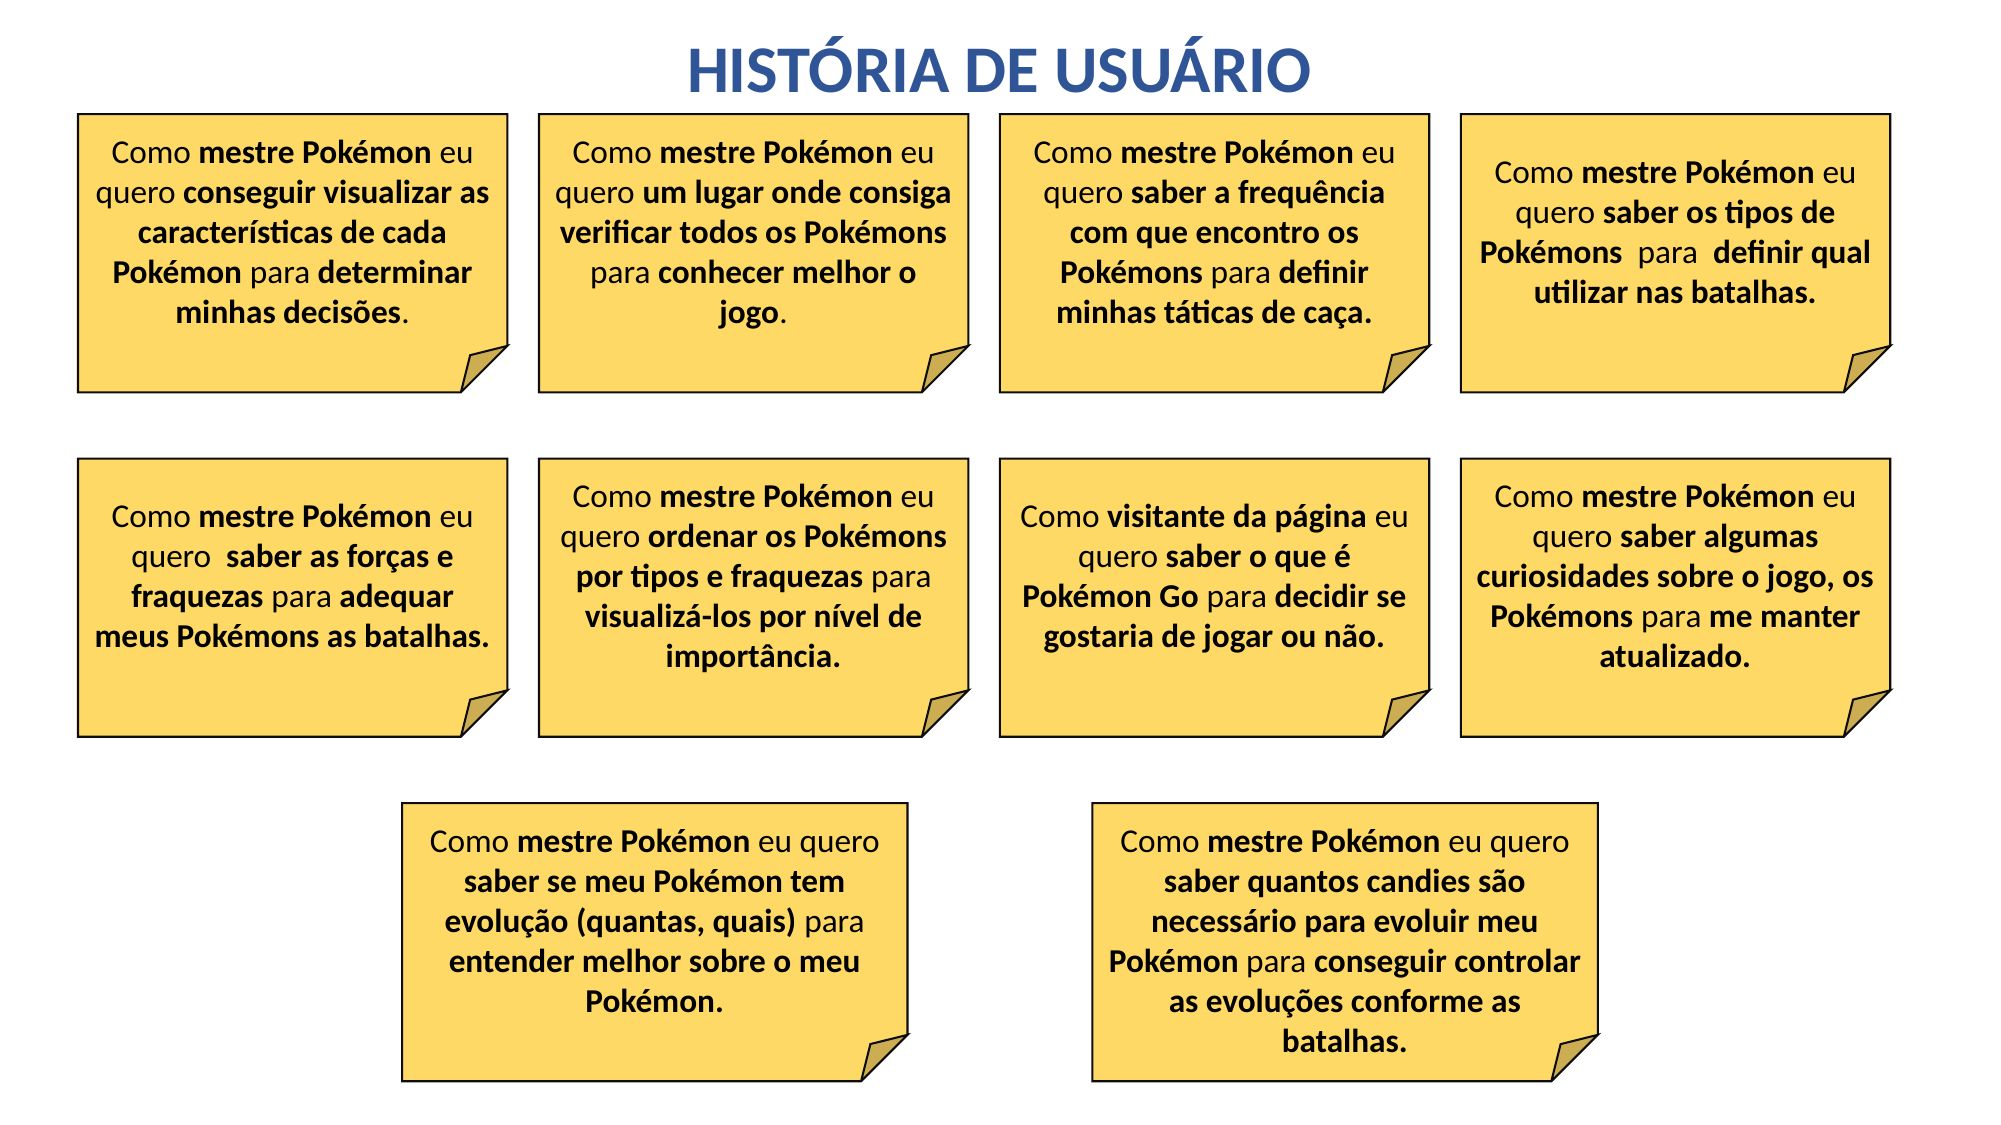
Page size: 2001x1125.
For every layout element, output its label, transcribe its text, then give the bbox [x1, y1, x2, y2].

text_box Como mestre Pokémon eu quero saber quantos candies são necessário para evoluir meu Pokémon para conseguir controlar as evoluções conforme as batalhas. [1091, 802, 1602, 1083]
text_box HISTÓRIA DE USUÁRIO [672, 18, 1328, 113]
text_box Como mestre Pokémon eu quero saber se meu Pokémon tem evolução (quantas, quais) para entender melhor sobre o meu Pokémon. [401, 802, 911, 1083]
text_box Como mestre Pokémon eu quero saber as forças e fraquezas para adequar meus Pokémons as batalhas. [76, 457, 511, 738]
text_box Como visitante da página eu quero saber o que é Pokémon Go para decidir se gostaria de jogar ou não. [998, 457, 1433, 738]
text_box Como mestre Pokémon eu quero conseguir visualizar as características de cada Pokémon para determinar minhas decisões. [76, 113, 511, 394]
text_box Como mestre Pokémon eu quero saber algumas curiosidades sobre o jogo, os Pokémons para me manter atualizado. [1459, 457, 1894, 738]
text_box Como mestre Pokémon eu quero um lugar onde consiga verificar todos os Pokémons para conhecer melhor o jogo. [537, 113, 972, 394]
text_box Como mestre Pokémon eu quero saber os tipos de Pokémons para definir qual utilizar nas batalhas. [1459, 113, 1894, 394]
text_box Como mestre Pokémon eu quero ordenar os Pokémons por tipos e fraquezas para visualizá-los por nível de importância. [537, 457, 972, 738]
text_box Como mestre Pokémon eu quero saber a frequência com que encontro os Pokémons para definir minhas táticas de caça. [998, 113, 1433, 394]
